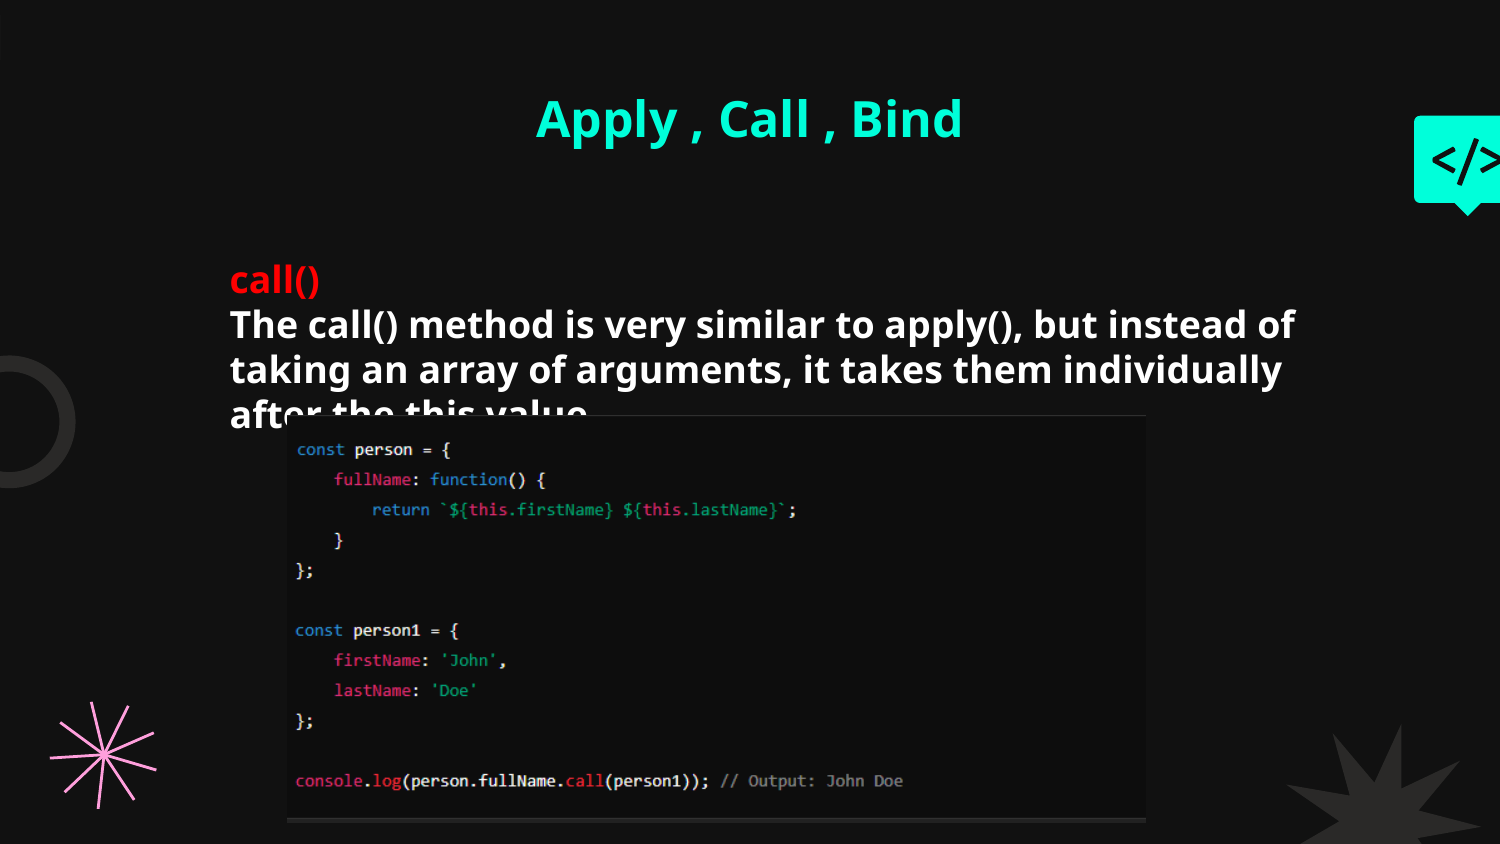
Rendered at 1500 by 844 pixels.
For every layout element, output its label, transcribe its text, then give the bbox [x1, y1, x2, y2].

subtitle call() The call() method is very similar to apply(), but instead of taking an array of arguments, it takes them individually after the this value. [189, 240, 1372, 823]
title Apply , Call , Bind [118, 72, 1382, 167]
picture [287, 415, 1146, 823]
